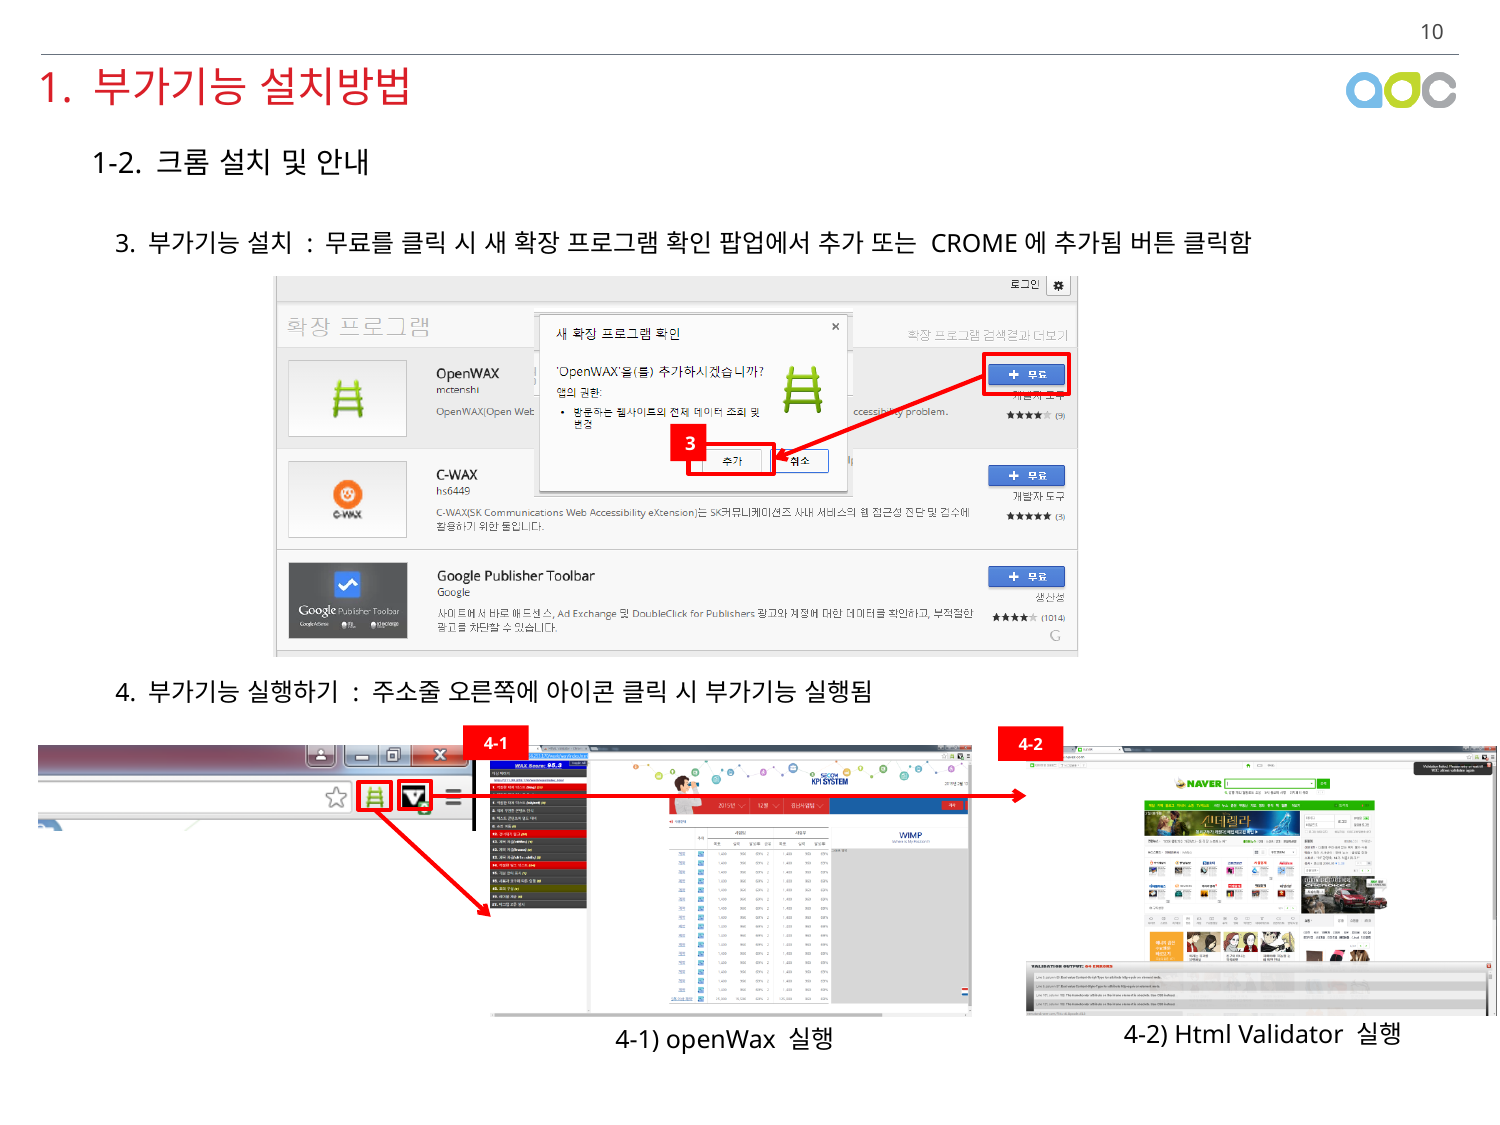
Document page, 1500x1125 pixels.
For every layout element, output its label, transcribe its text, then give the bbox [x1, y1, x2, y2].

text_box 1. 부가기능 설치방법 [22, 53, 1459, 185]
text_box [773, 375, 984, 460]
text_box 4-2 [998, 726, 1064, 761]
picture [273, 276, 1080, 657]
text_box 4-1) openWax 실행 [600, 1016, 1019, 1061]
text_box 1-2. 크롬 설치 및 안내 [76, 137, 609, 188]
text_box 4. 부가기능 실행하기 : 주소줄 오른쪽에 아이콘 클릭 시 부가기능 실행됨 [100, 668, 1471, 714]
picture [1346, 72, 1456, 109]
picture [490, 797, 972, 1017]
text_box 4-1 [463, 725, 529, 761]
picture [490, 745, 972, 795]
text_box 3. 부가기능 설치 : 무료를 클릭 시 새 확장 프로그램 확인 팝업에서 추가 또는 CROME에 추가됨 버튼 클릭함 [100, 219, 1456, 265]
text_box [374, 809, 491, 918]
picture [1026, 746, 1498, 1017]
text_box 4-2) Html Validator 실행 [1109, 1022, 1500, 1057]
picture [38, 745, 476, 831]
